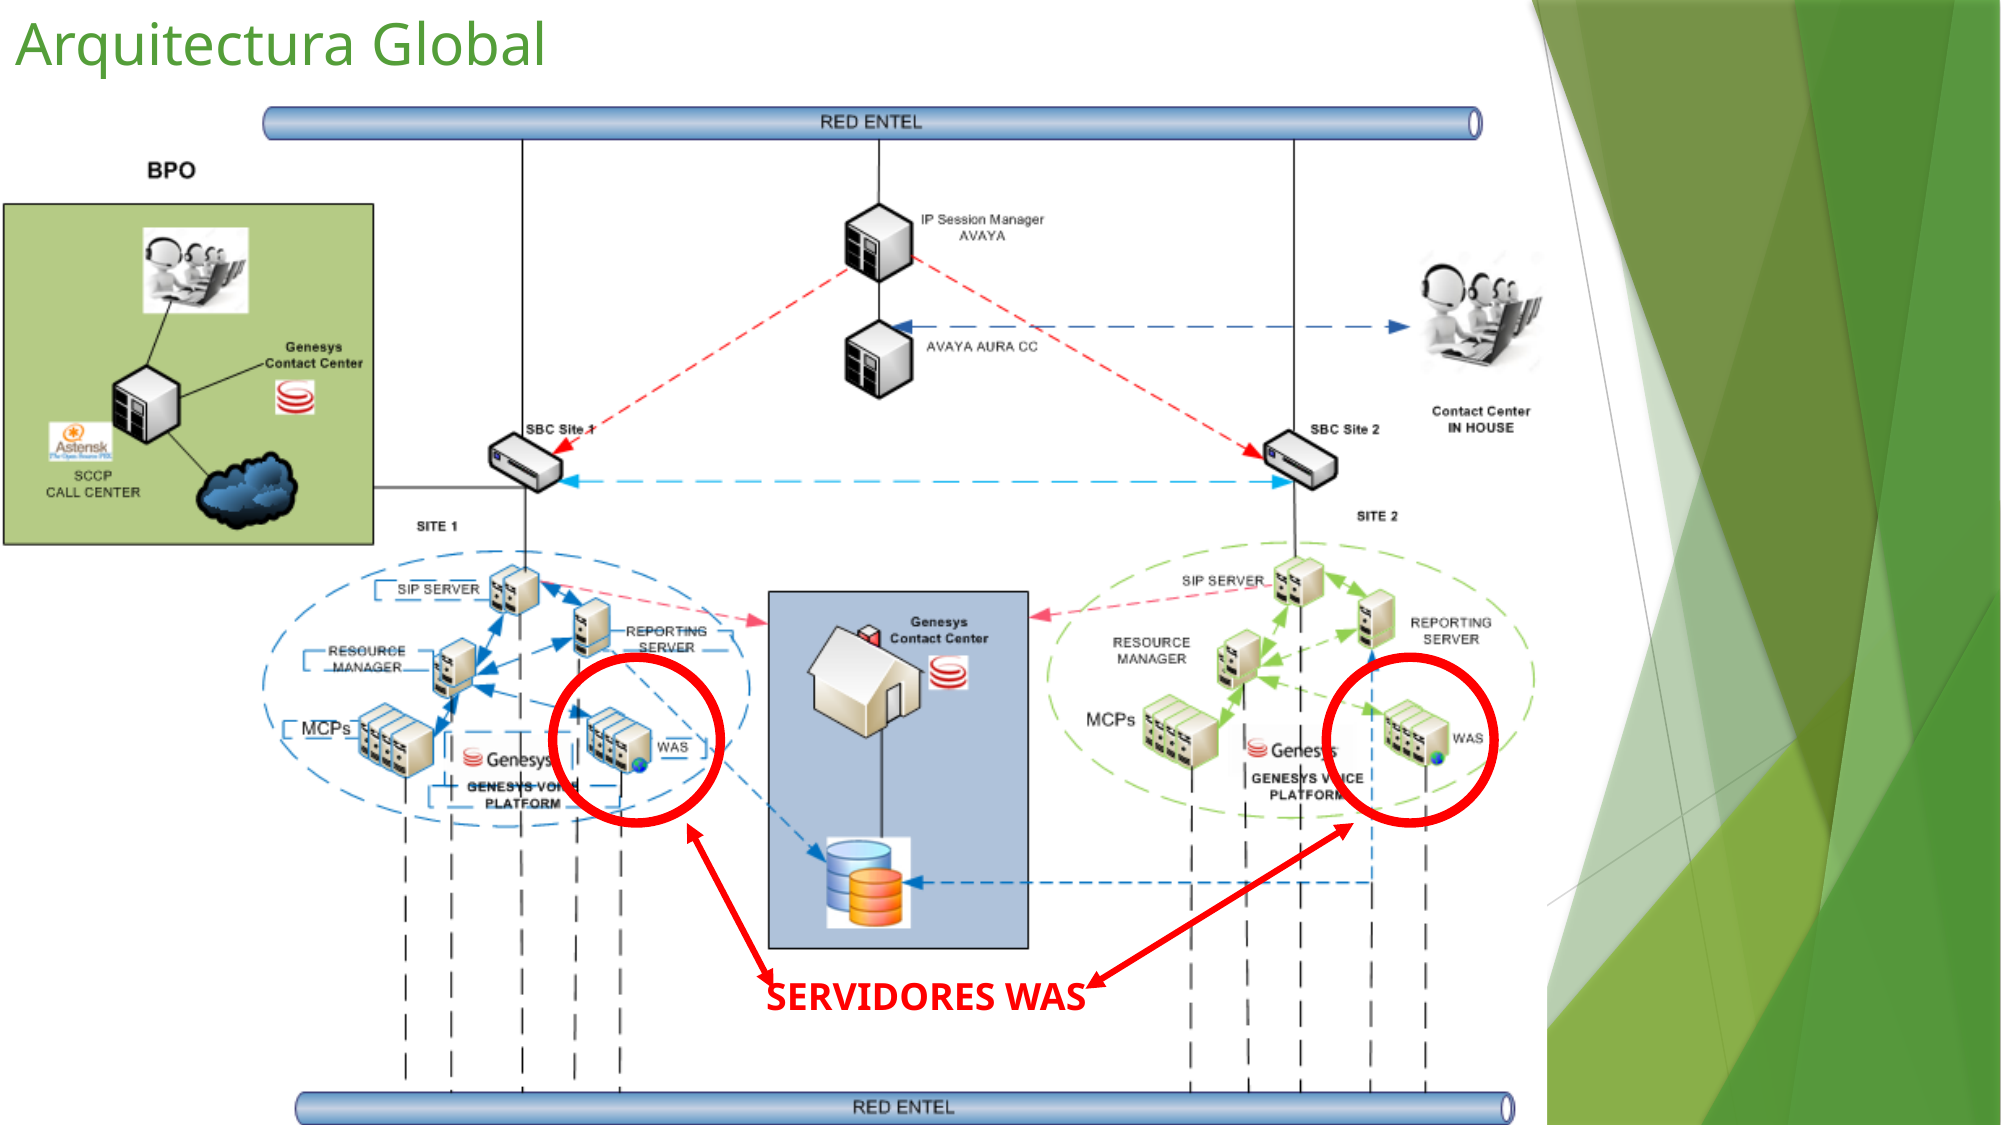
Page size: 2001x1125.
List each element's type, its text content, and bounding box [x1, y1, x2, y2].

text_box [1085, 822, 1355, 990]
picture [0, 104, 1548, 1125]
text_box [686, 822, 774, 990]
text_box Arquitectura Global [0, 0, 1411, 104]
